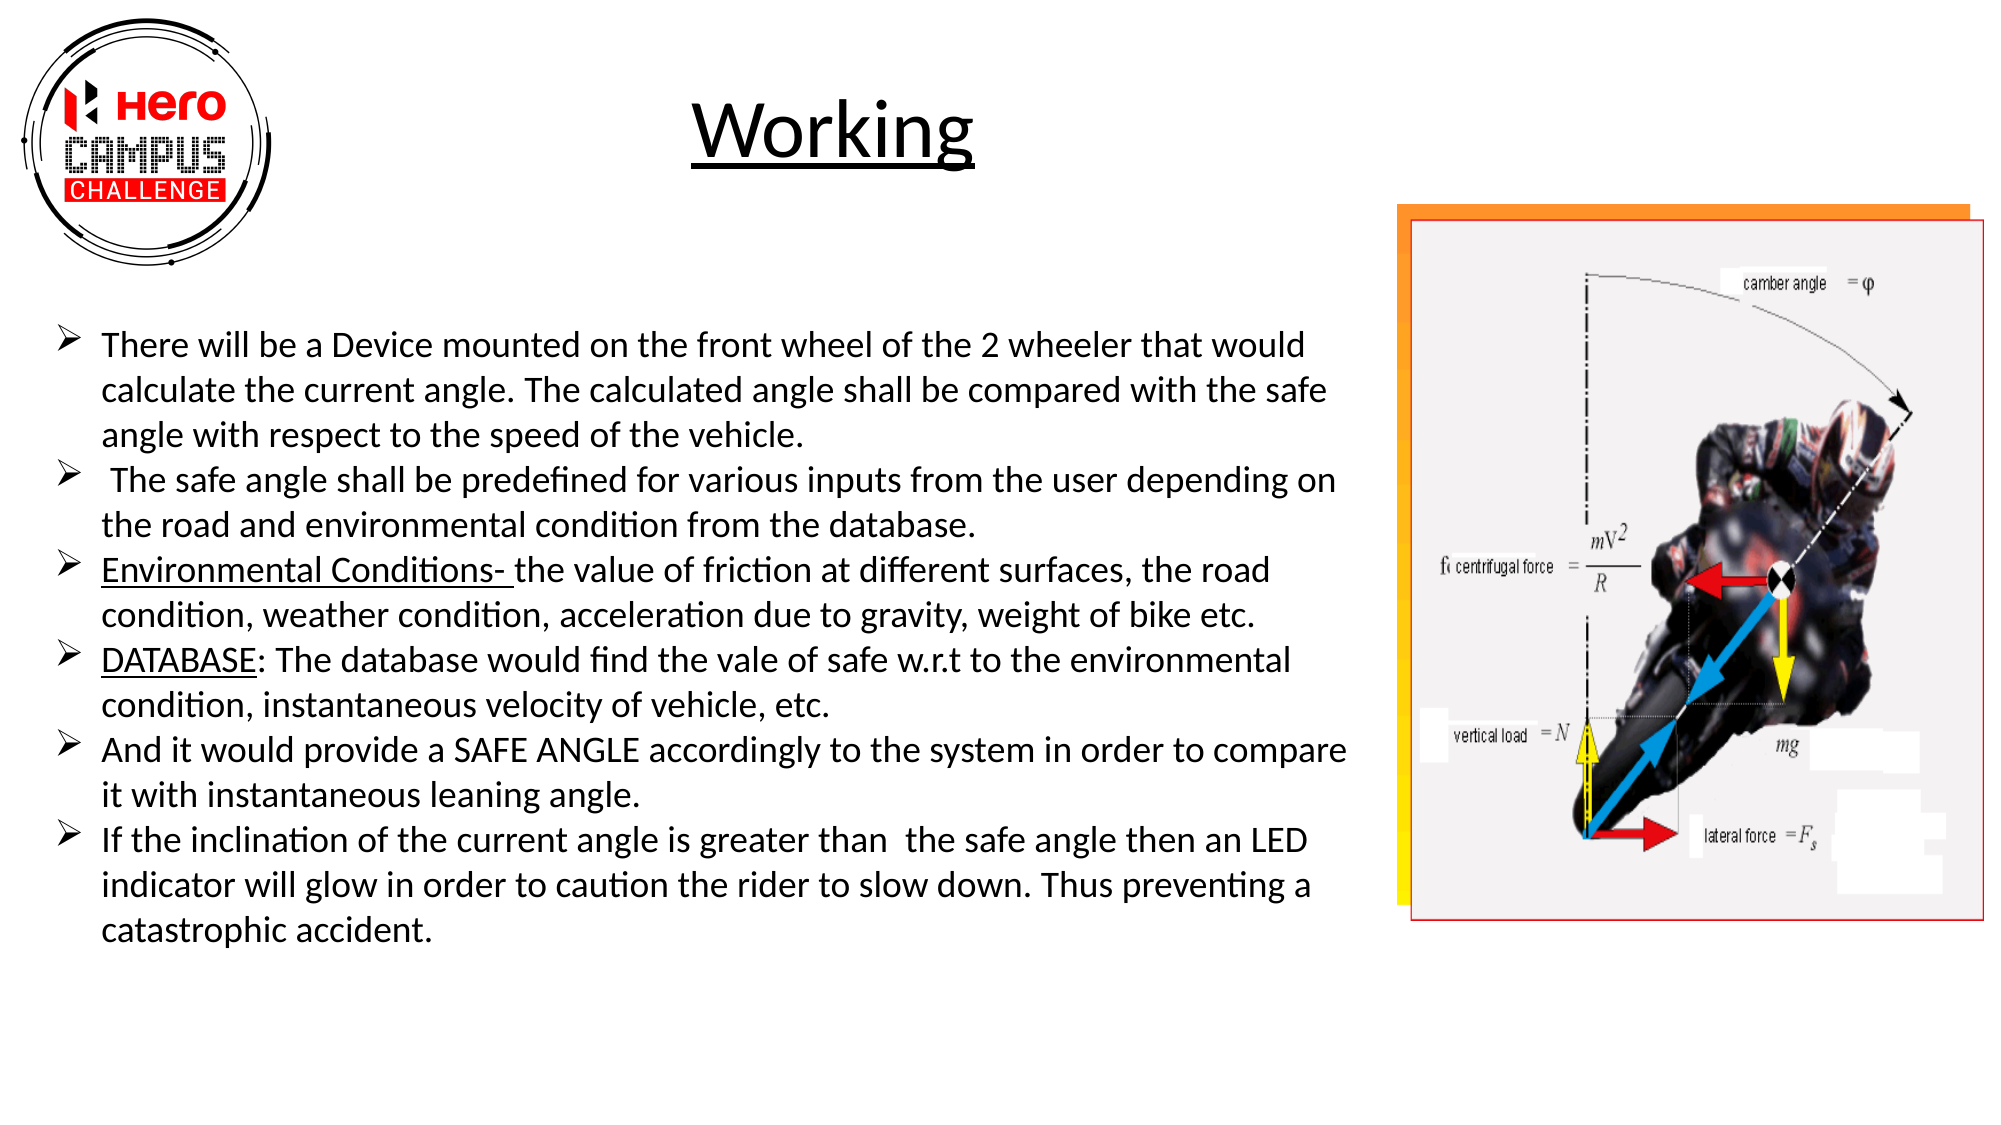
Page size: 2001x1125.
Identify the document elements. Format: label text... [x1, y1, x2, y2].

text_box There will be a Device mounted on the front wheel of the 2 wheeler that would calculate the current angle. The calculated angle shall be compared with the safe angle with respect to the speed of the vehicle. The safe angle shall be predefined for various inputs from the user depending on the road and environmental condition from the database. Environmental Conditions- the value of friction at different surfaces, the road condition, weather condition, acceleration due to gravity, weight of bike etc. DATABASE: The database would find the vale of safe w.r.t to the environmental condition, instantaneous velocity of vehicle, etc. And it would provide a SAFE ANGLE accordingly to the system in order to compare it with instantaneous leaning angle. If the inclination of the current angle is greater than the safe angle then an LED indicator will glow in order to caution the rider to slow down. Thus preventing a catastrophic accident. [39, 312, 1381, 958]
text_box Working [342, 67, 1343, 182]
picture [0, 0, 317, 313]
picture [1397, 204, 1984, 921]
